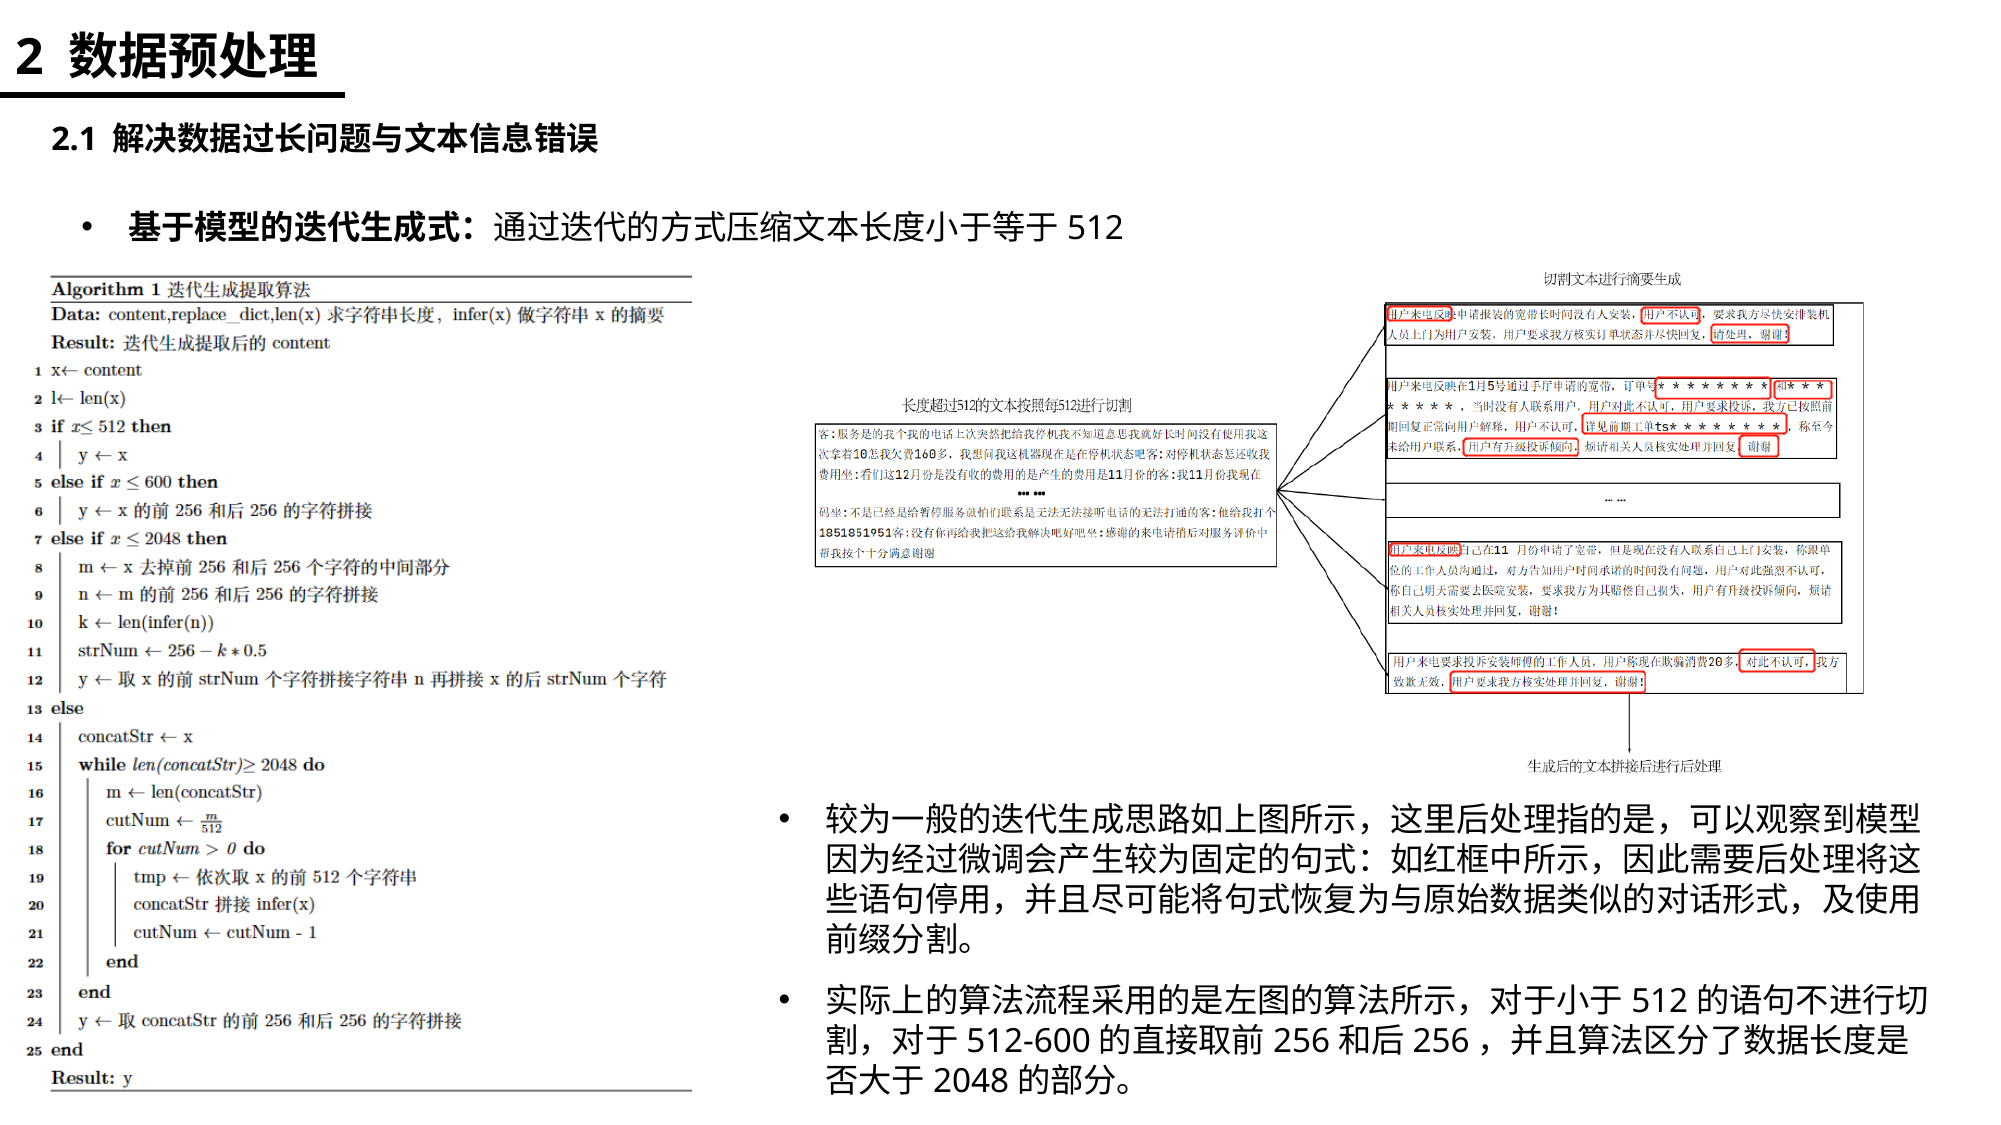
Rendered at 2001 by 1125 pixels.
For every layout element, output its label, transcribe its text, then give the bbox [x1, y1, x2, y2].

text_box 2.1 解决数据过长问题与文本信息错误 [36, 115, 744, 187]
text_box 2 数据预处理 [0, 24, 619, 95]
text_box 较为一般的迭代生成思路如上图所示，这里后处理指的是，可以观察到模型因为经过微调会产生较为固定的句式：如红框中所示，因此需要后处理将这些语句停用，并且尽可能将句式恢复为与原始数据类似的对话形式，及使用前缀分割。 实际上的算法流程采用的是左图的算法所示，对于小于512的语句不进行切割，对于512-600的直接取前256和后256，并且算法区分了数据长度是否大于2048的部分。 [763, 790, 1949, 1102]
picture [804, 268, 1876, 779]
picture [17, 268, 692, 1110]
text_box 基于模型的迭代生成式：通过迭代的方式压缩文本长度小于等于512 [66, 198, 1966, 257]
